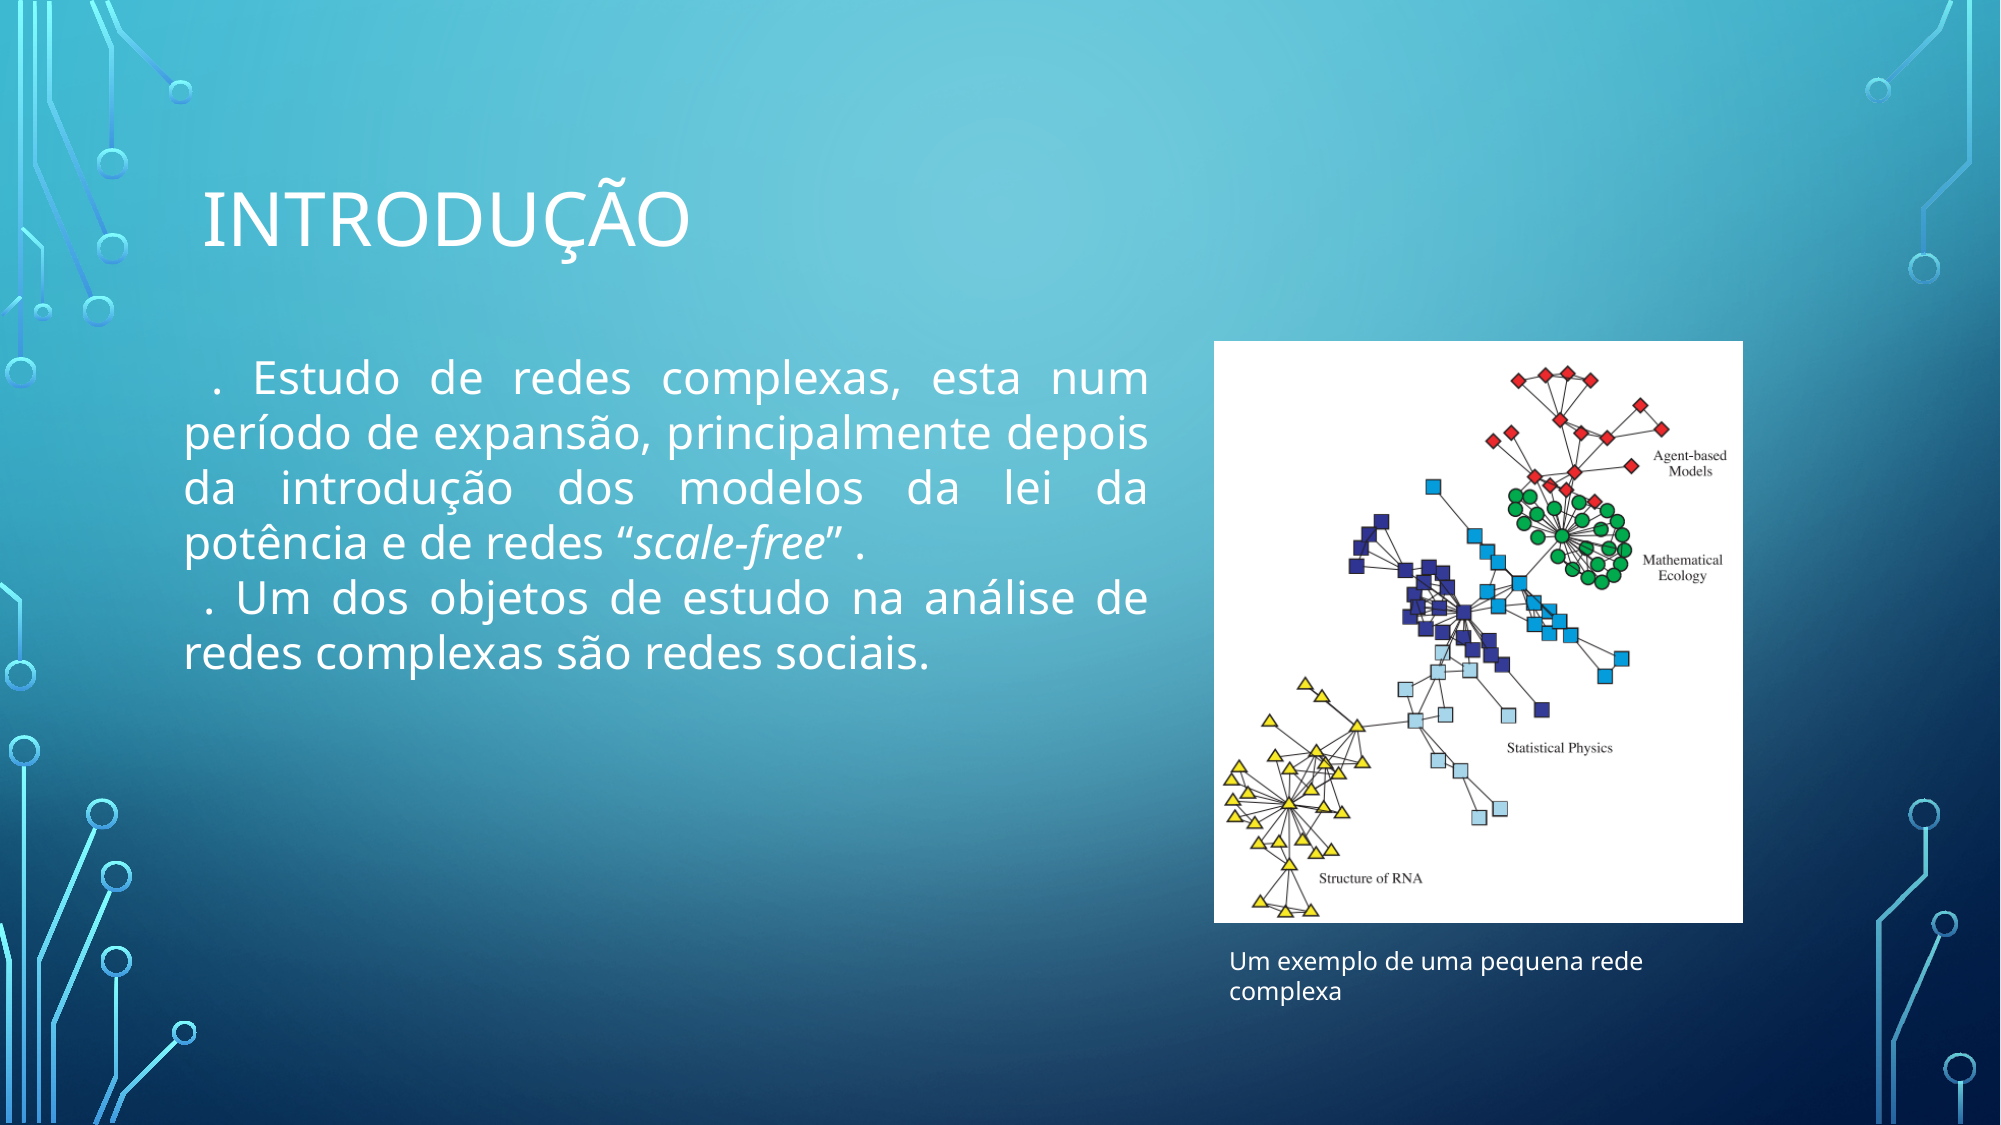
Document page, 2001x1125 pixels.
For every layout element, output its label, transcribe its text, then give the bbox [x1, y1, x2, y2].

text_box . Estudo de redes complexas, esta num período de expansão, principalmente depois da introdução dos modelos da lei da potência e de redes “scale-free” . . Um dos objetos de estudo na análise de redes complexas são redes sociais. [168, 341, 1166, 686]
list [1214, 340, 1743, 923]
title Introdução [187, 101, 1813, 344]
text_box Um exemplo de uma pequena rede complexa [1214, 938, 1743, 1014]
